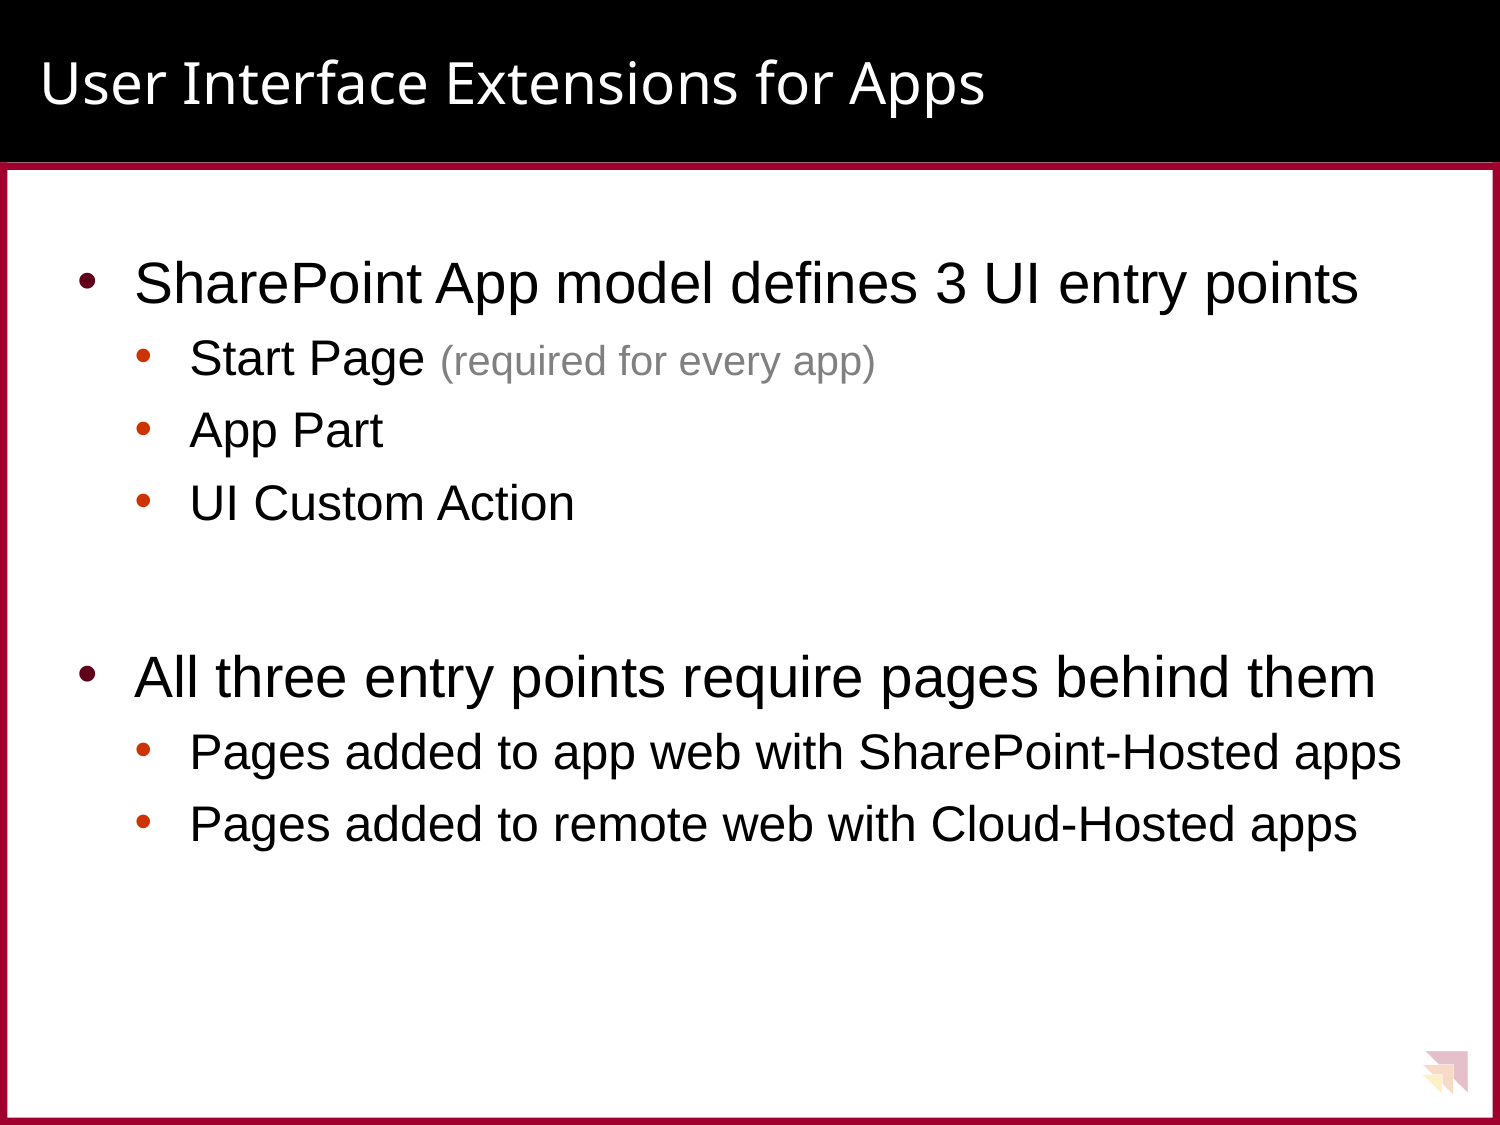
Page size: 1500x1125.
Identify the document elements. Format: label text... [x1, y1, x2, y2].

title User Interface Extensions for Apps [24, 12, 1438, 150]
list SharePoint App model defines 3 UI entry points Start Page (required for every app) App Part UI Custom Action All three entry points require pages behind them Pages added to app web with SharePoint-Hosted apps Pages added to remote web with Cloud-Hosted apps [62, 237, 1438, 1088]
